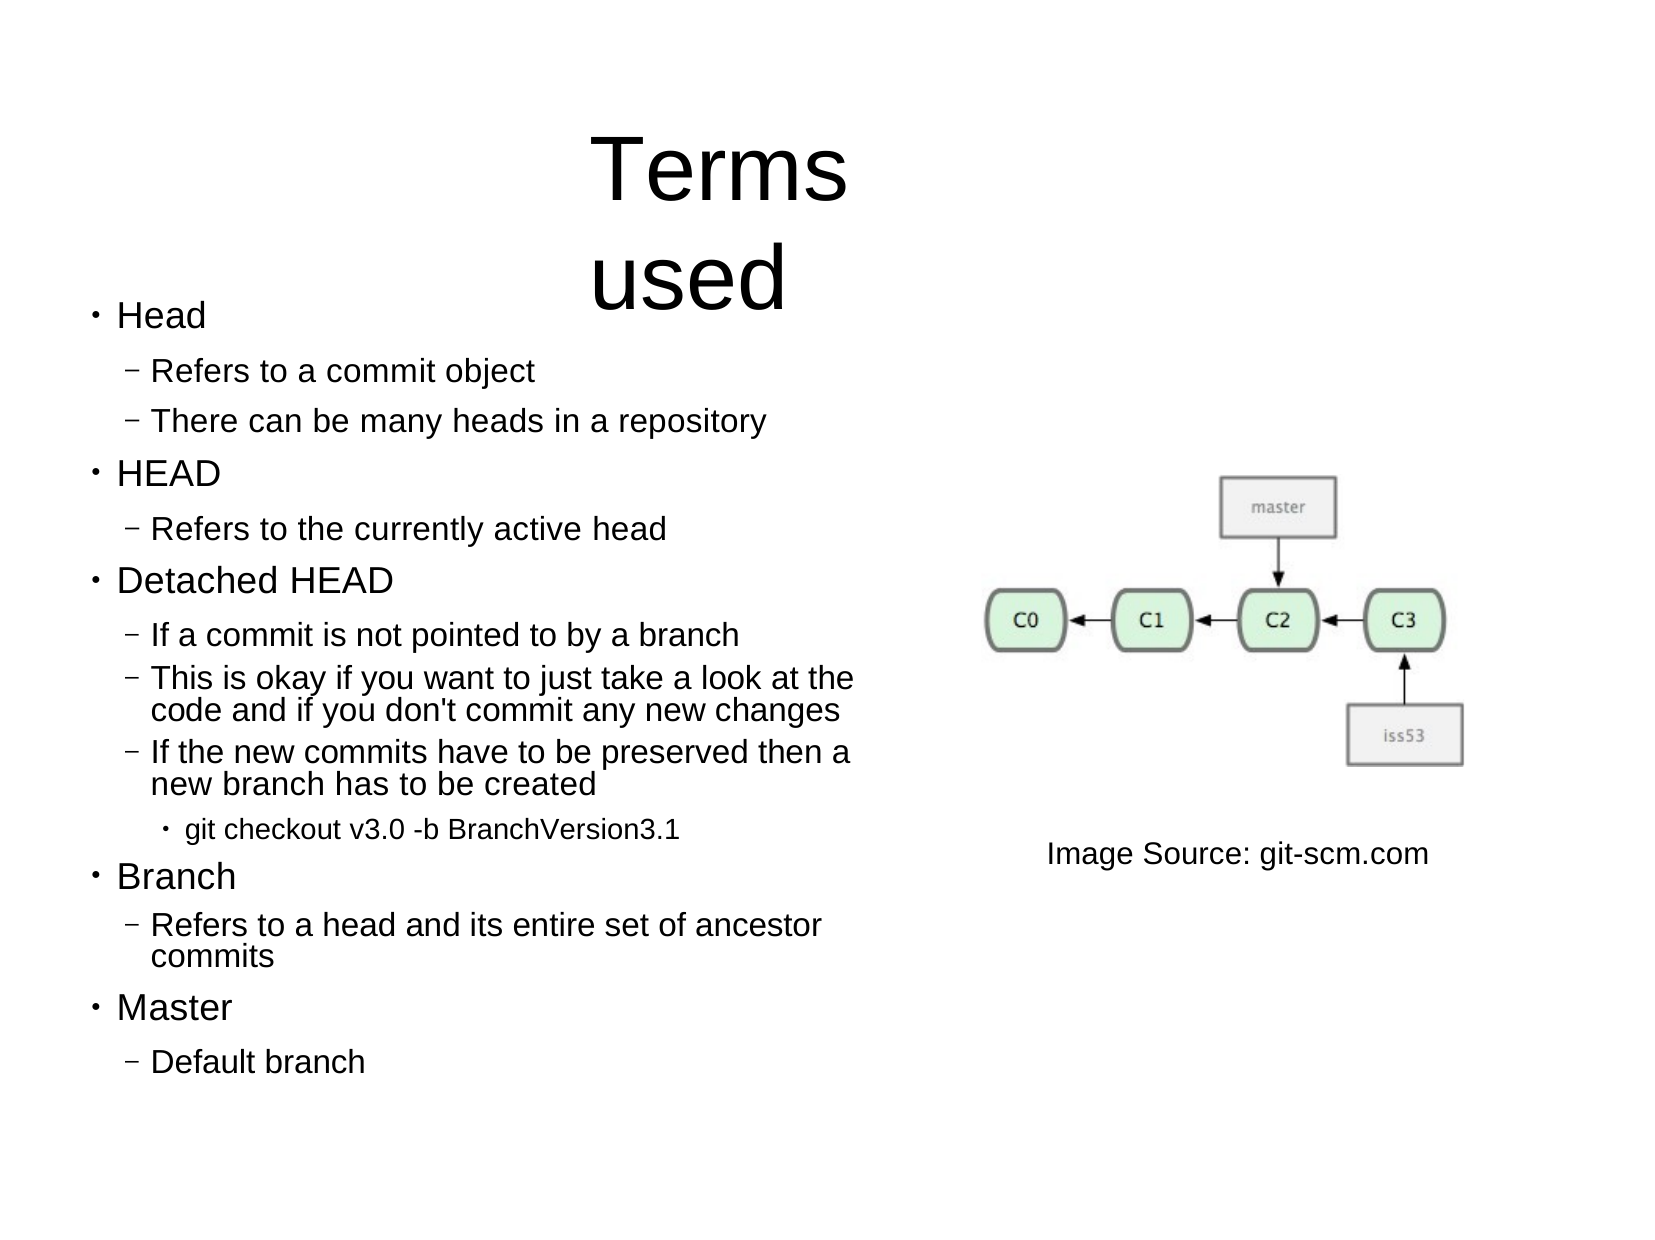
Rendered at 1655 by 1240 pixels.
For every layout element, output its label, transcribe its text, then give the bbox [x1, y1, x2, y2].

text_box Head Refers to a commit object There can be many heads in a repository HEAD Refers to the currently active head Detached HEAD If a commit is not pointed to by a branch This is okay if you want to just take a look at the code and if you don't commit any new changes If the new commits have to be preserved then a new branch has to be created git checkout v3.0 -b BranchVersion3.1 Branch Refers to a head and its entire set of ancestor commits Master Default branch [89, 291, 890, 1080]
text_box Image Source: git-scm.com [1044, 833, 1431, 871]
title Terms used [587, 108, 1066, 329]
text_box [981, 474, 1465, 767]
